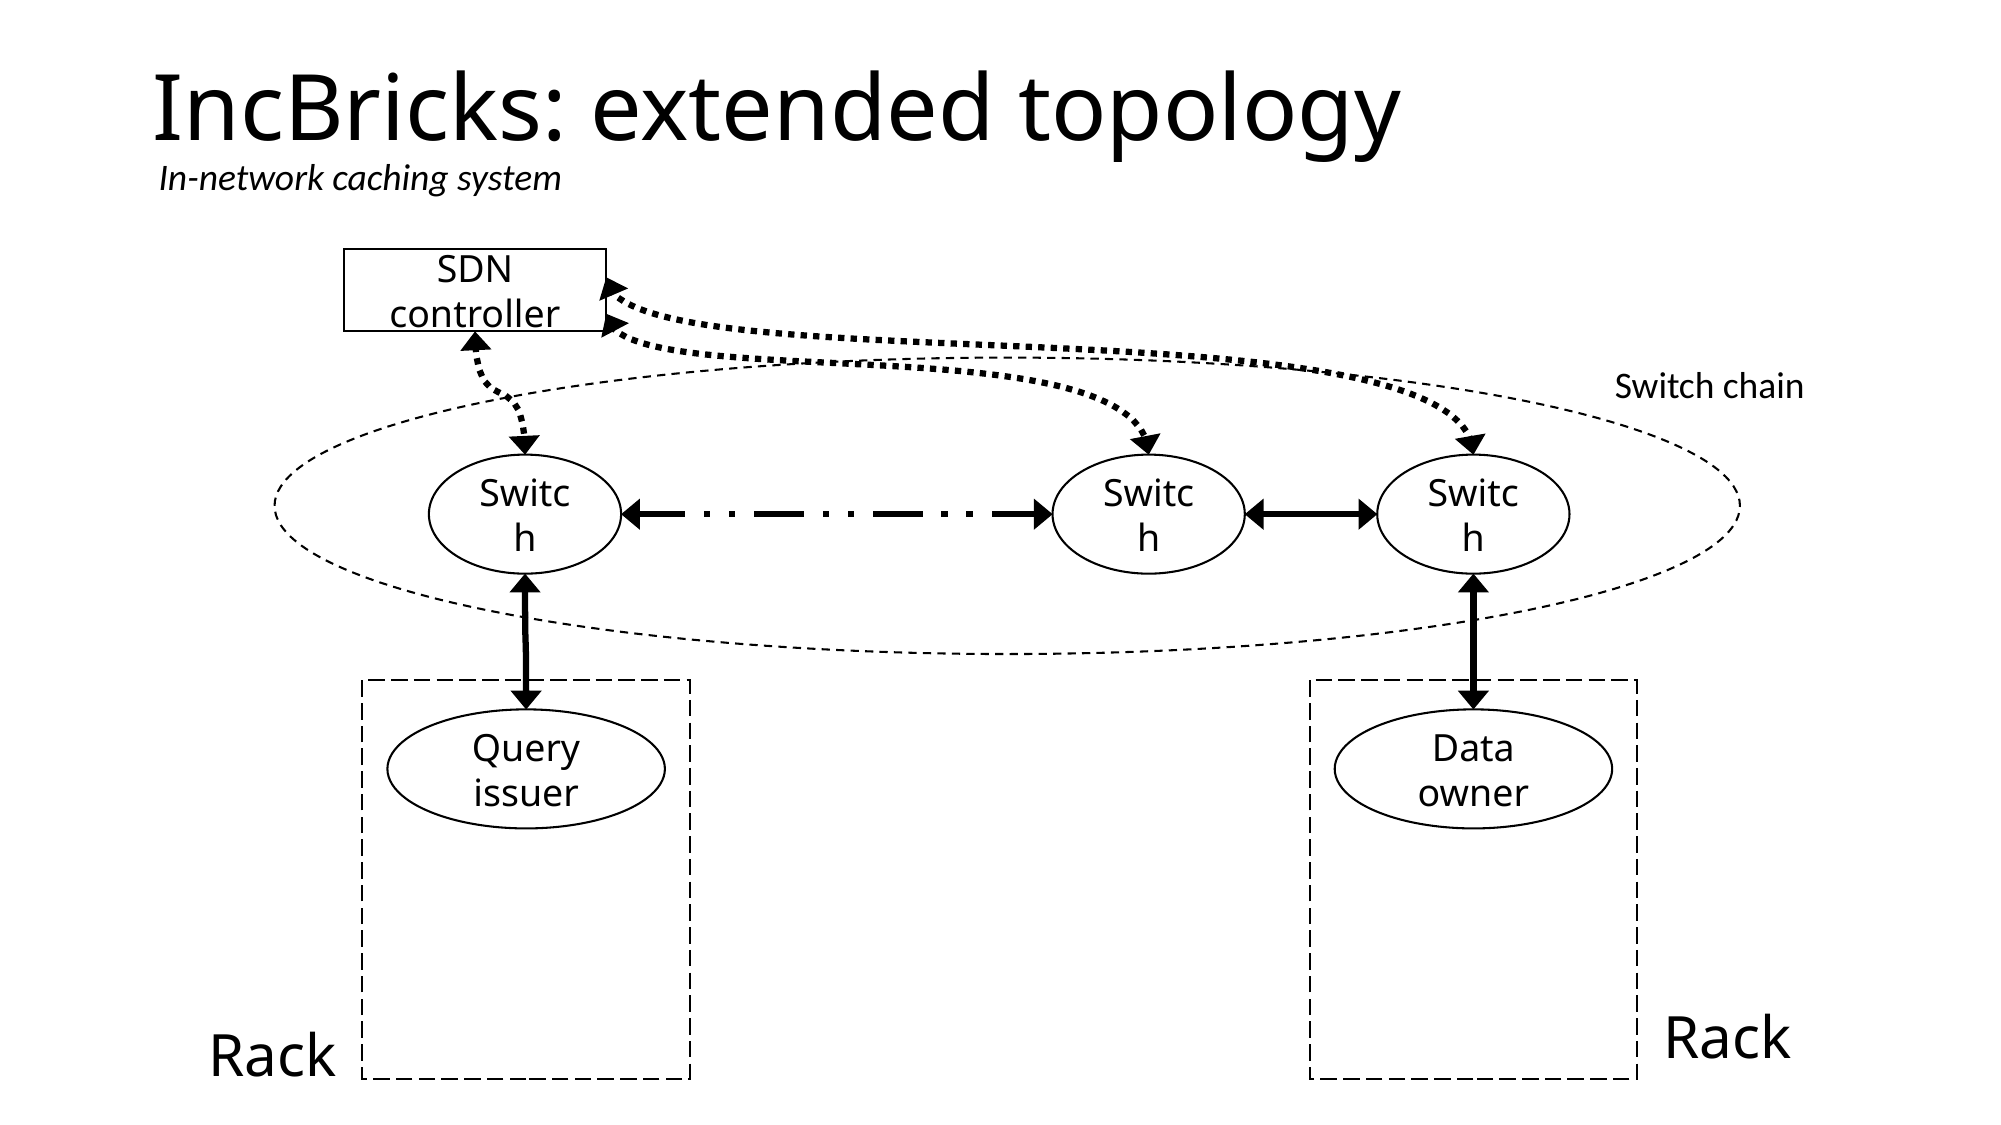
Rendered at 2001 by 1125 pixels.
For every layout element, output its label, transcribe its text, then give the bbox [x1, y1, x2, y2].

text_box [361, 679, 691, 1080]
text_box Switch chain [1600, 353, 1820, 414]
text_box In-network caching system [143, 145, 578, 206]
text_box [438, 367, 562, 418]
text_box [606, 277, 1474, 455]
text_box Rack [1648, 992, 1807, 1078]
title IncBricks: extended topology [137, 2, 1863, 220]
text_box [1309, 679, 1638, 1080]
text_box SDN controller [343, 248, 607, 332]
text_box Rack [193, 1010, 352, 1096]
text_box [273, 380, 1741, 656]
